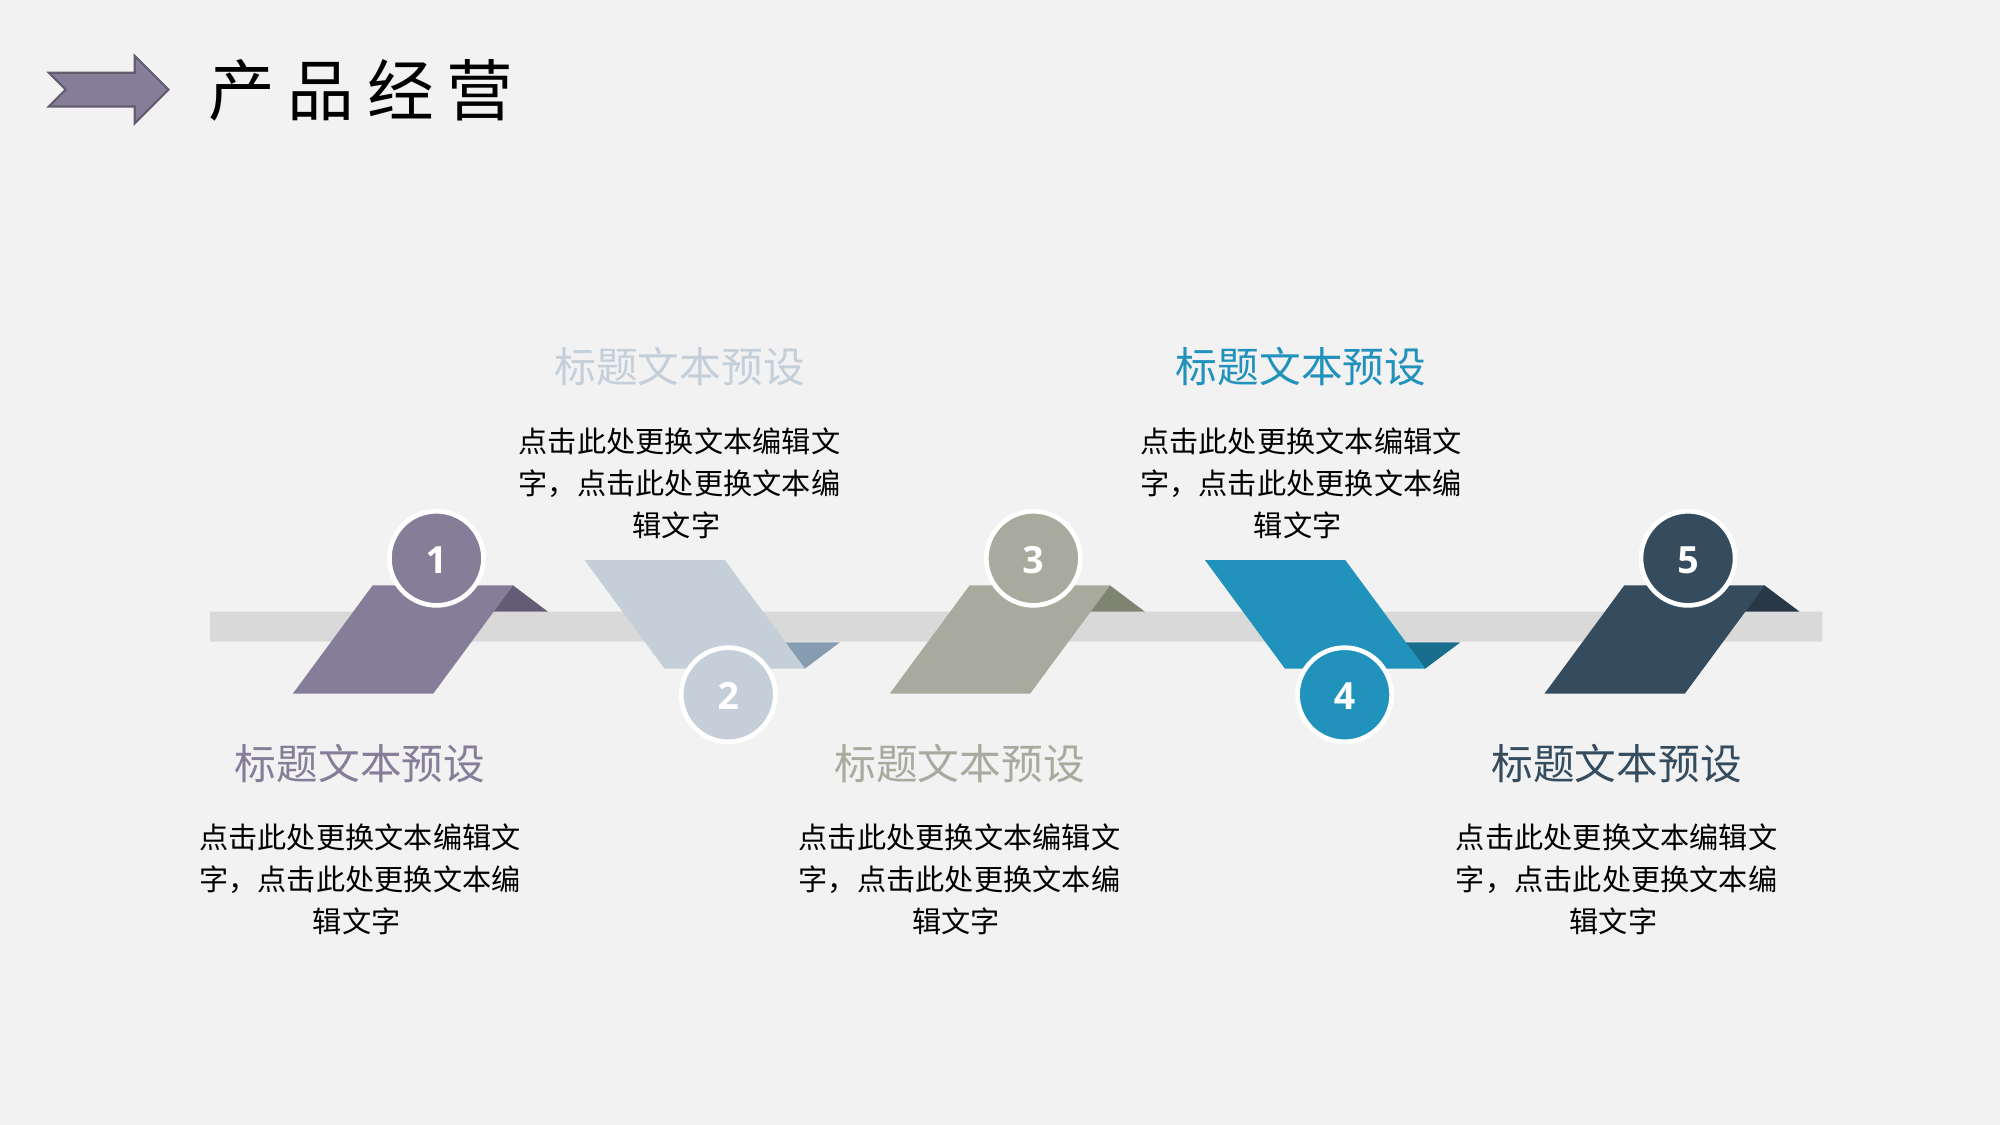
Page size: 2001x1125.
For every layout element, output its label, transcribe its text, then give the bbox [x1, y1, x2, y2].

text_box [177, 342, 1823, 951]
text_box [46, 53, 170, 126]
text_box 产品经营 [193, 41, 789, 137]
